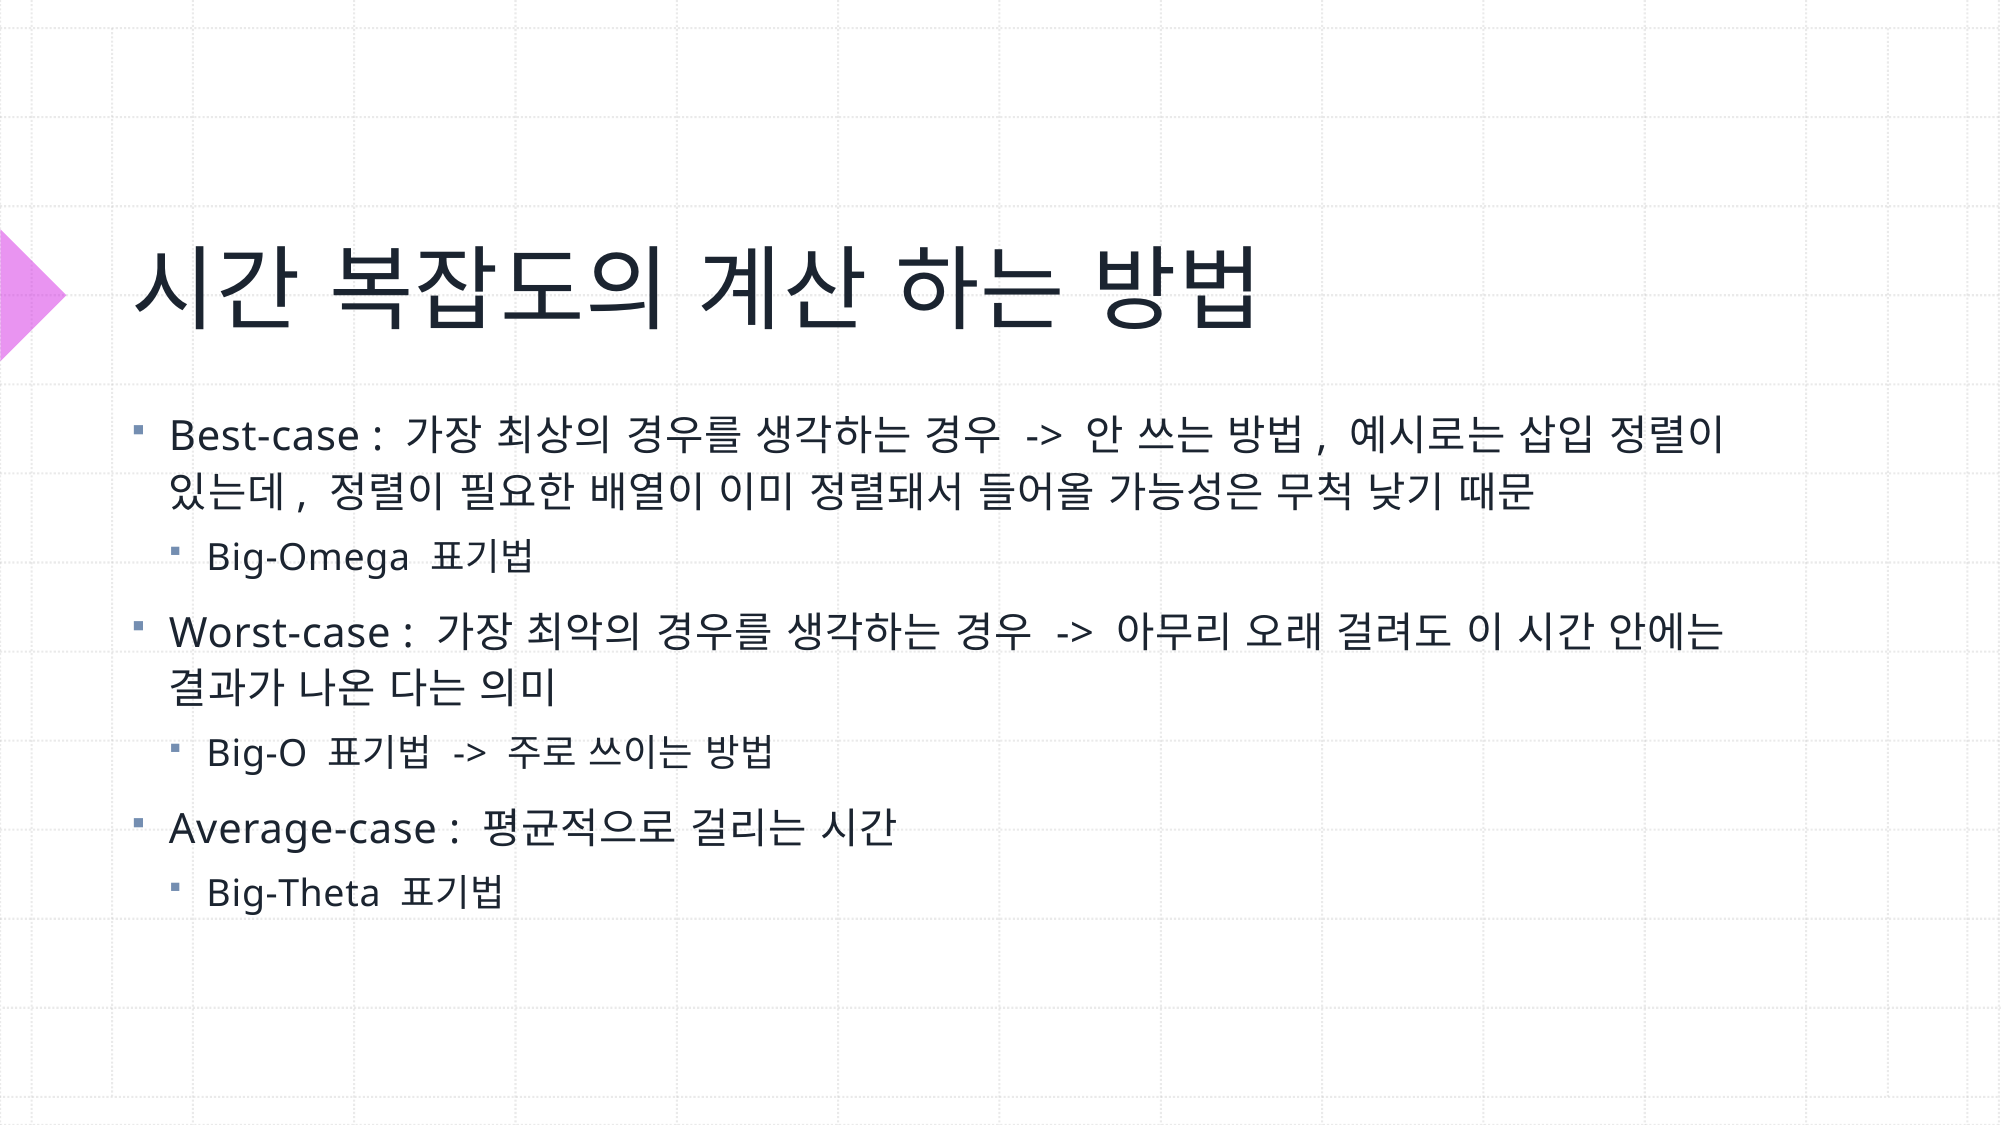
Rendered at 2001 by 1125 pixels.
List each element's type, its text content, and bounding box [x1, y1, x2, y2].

list Best-case : 가장 최상의 경우를 생각하는 경우 -> 안 쓰는 방법, 예시로는 삽입 정렬이 있는데, 정렬이 필요한 배열이 이미 정렬돼서 들어올 가능성은 무척 낮기 때문 Big-Omega 표기법 Worst-case : 가장 최악의 경우를 생각하는 경우 -> 아무리 오래 걸려도 이 시간 안에는 결과가 나온 다는 의미 Big-O 표기법 -> 주로 쓰이는 방법 Average-case : 평균적으로 걸리는 시간 Big-Theta 표기법 [113, 383, 1808, 969]
title 시간 복잡도의 계산 하는 방법 [113, 119, 1808, 356]
